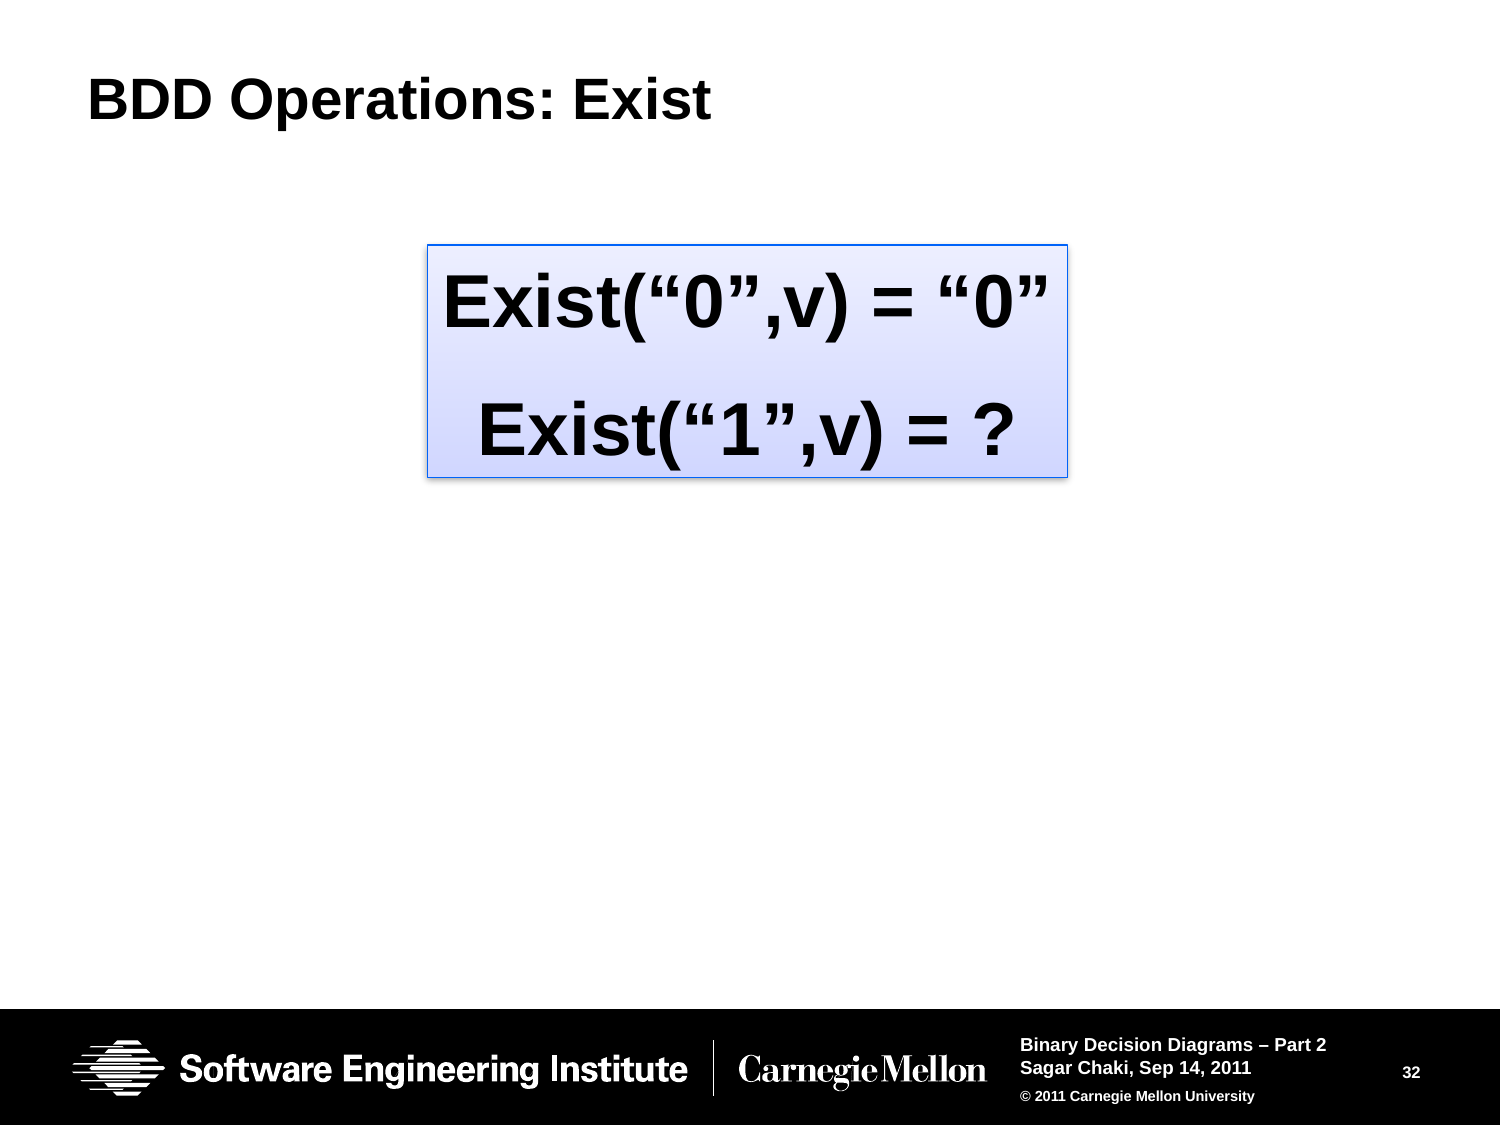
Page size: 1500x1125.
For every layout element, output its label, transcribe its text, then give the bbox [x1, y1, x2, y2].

text_box Exist(“0”,v) = “0” Exist(“1”,v) = ? [427, 244, 1068, 478]
title BDD Operations: Exist [87, 69, 1426, 133]
